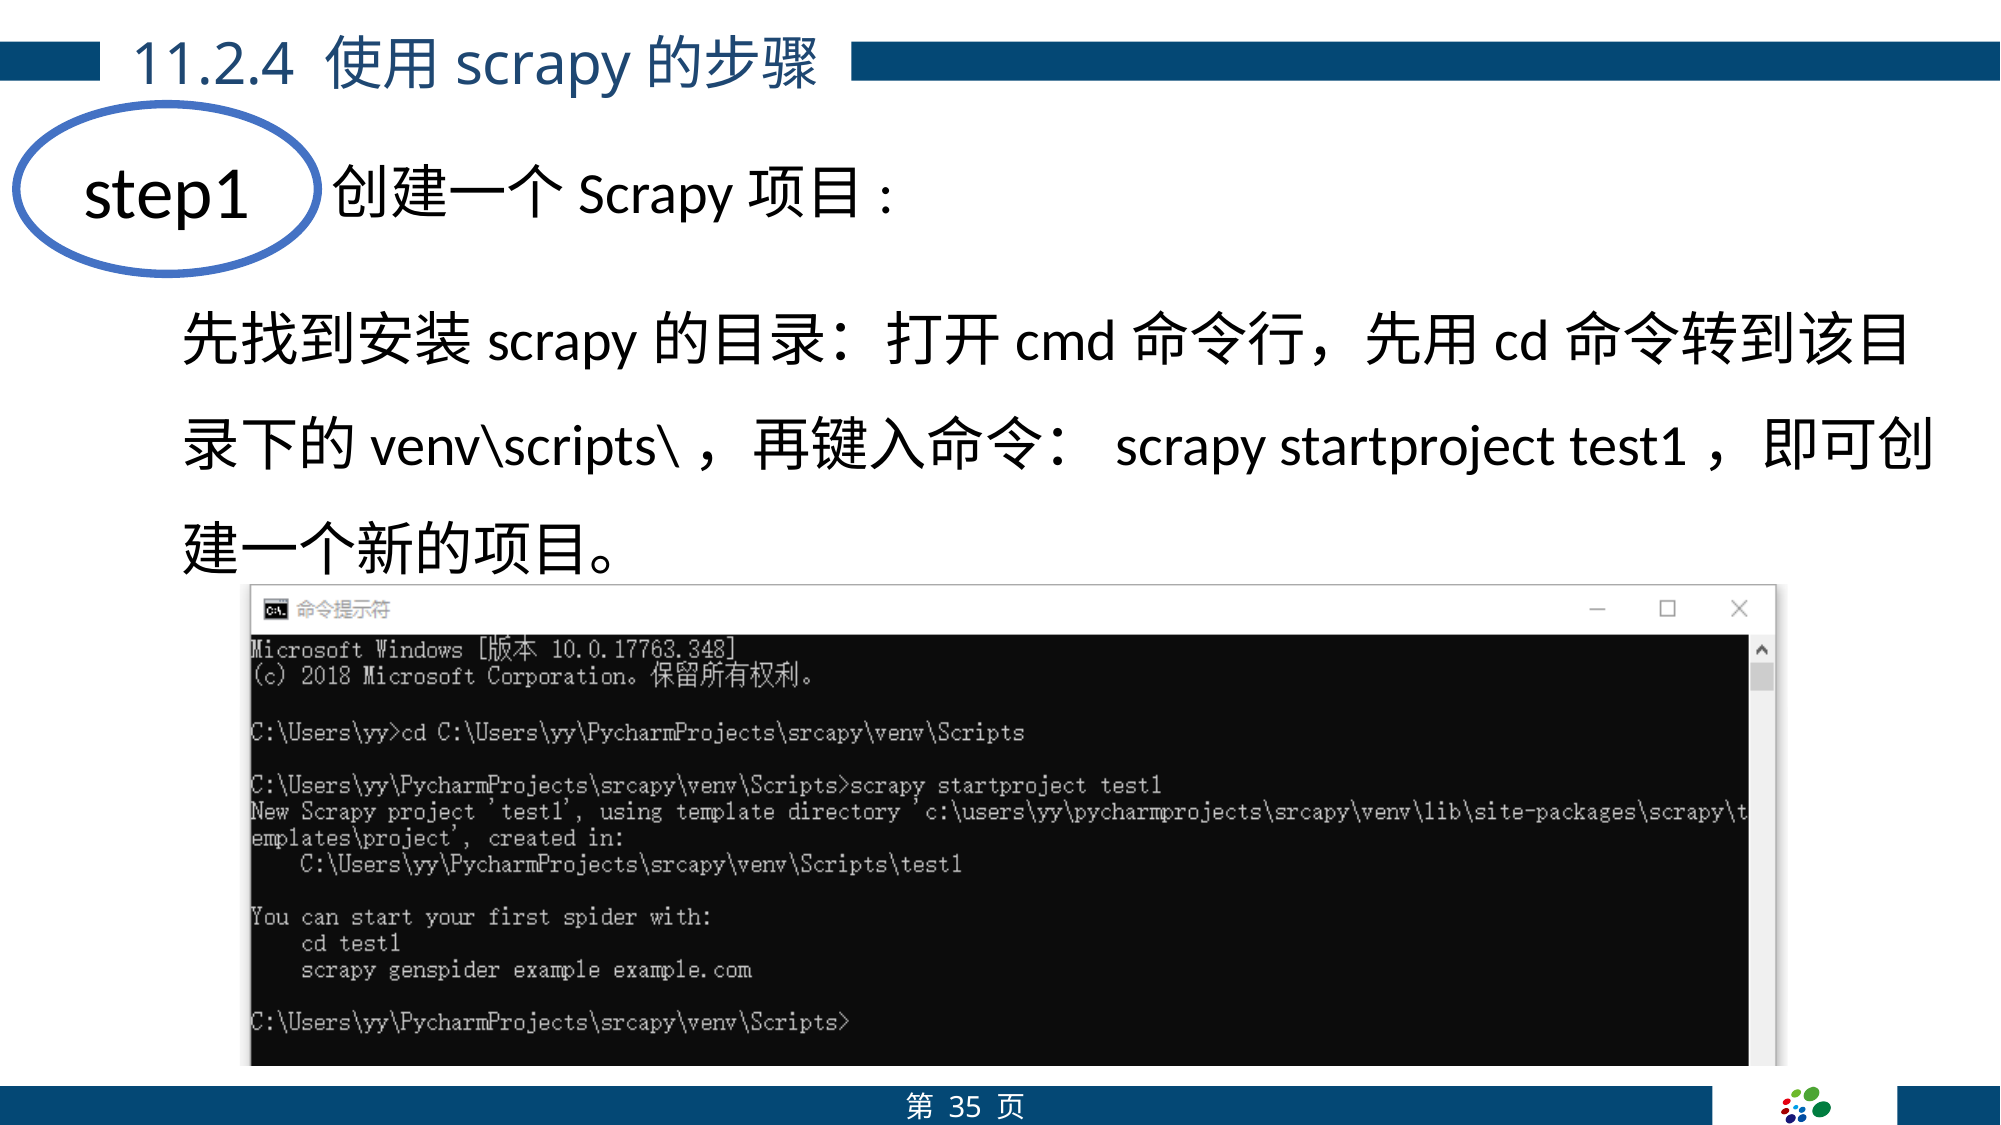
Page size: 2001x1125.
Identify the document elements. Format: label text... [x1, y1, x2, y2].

list 11.2.4 使用scrapy的步骤 [99, 18, 852, 104]
picture [1774, 1086, 1836, 1125]
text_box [239, 584, 1788, 1066]
text_box step1 [16, 104, 318, 274]
text_box 创建一个Scrapy项目: 先找到安装scrapy的目录：打开cmd命令行，先用cd命令转到该目录下的venv\scripts\，再键入命令：scrapy startproject test1，即可创建一个新的项目。 [167, 113, 1954, 472]
